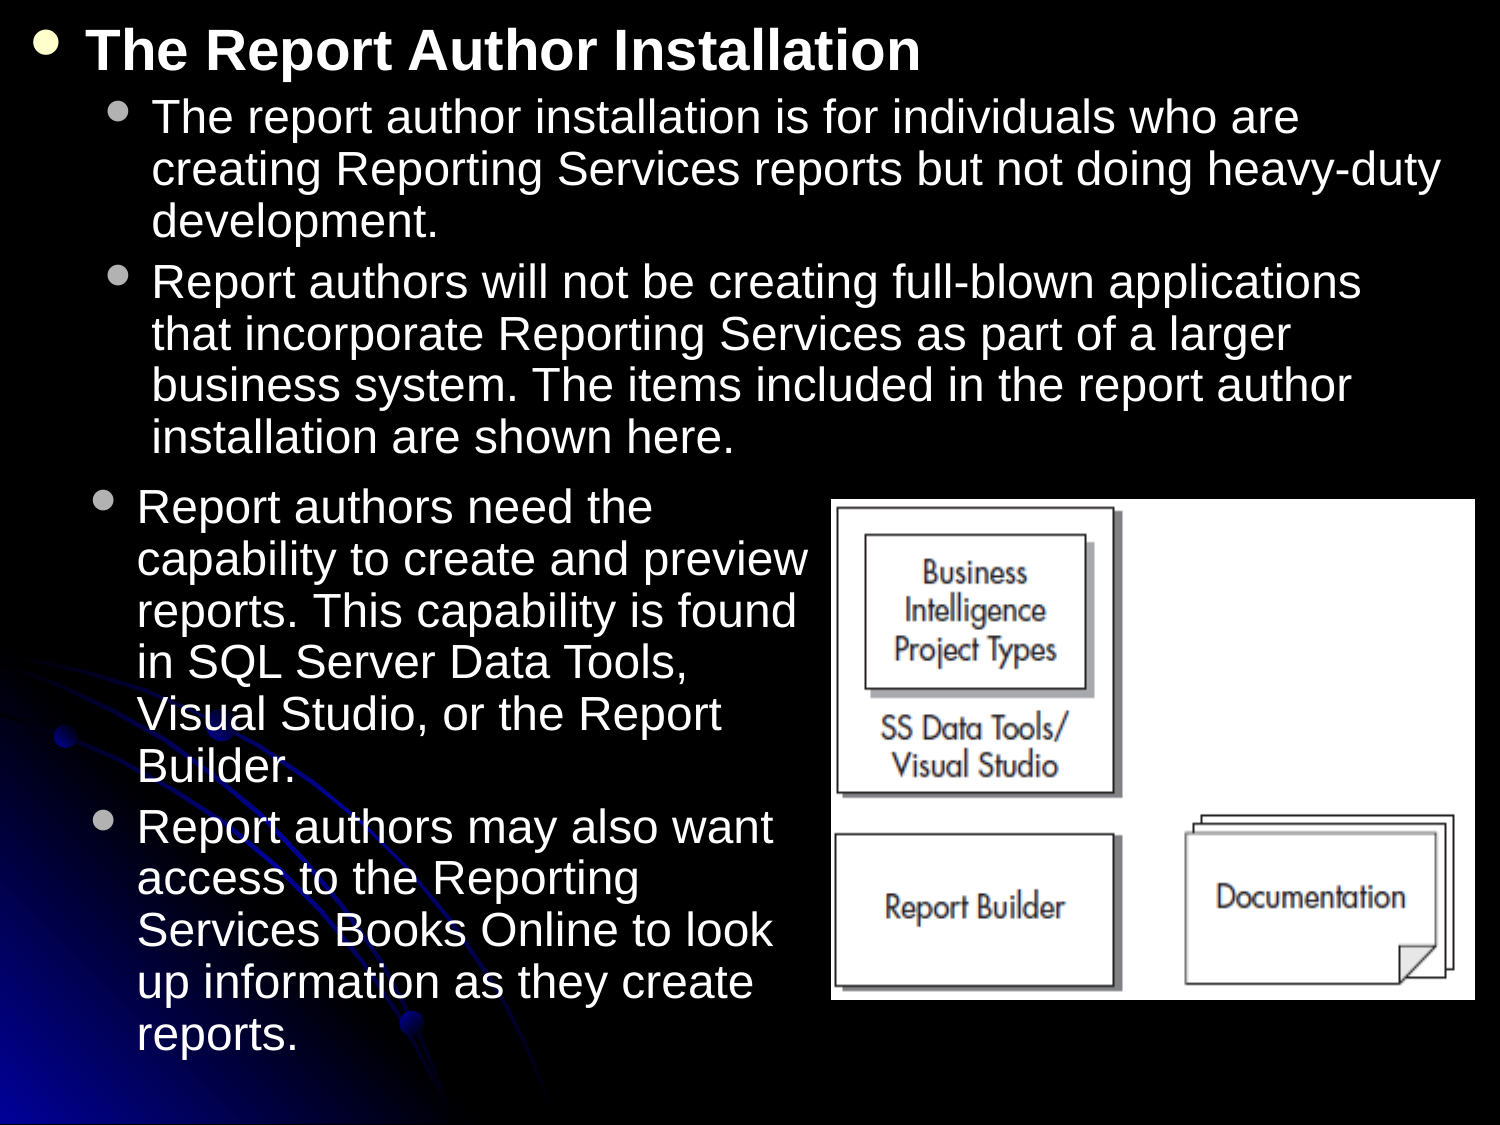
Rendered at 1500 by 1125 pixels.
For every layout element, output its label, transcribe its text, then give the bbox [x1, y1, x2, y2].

text_box Report authors need the capability to create and preview reports. This capability is found in SQL Server Data Tools, Visual Studio, or the Report Builder. Report authors may also want access to the Reporting Services Books Online to look up information as they create reports. [0, 474, 825, 1125]
picture [831, 499, 1476, 1001]
list The Report Author Installation The report author installation is for individuals who are creating Reporting Services reports but not doing heavy-duty development. Report authors will not be creating full-blown applications that incorporate Reporting Services as part of a larger business system. The items included in the report author installation are shown here. [14, 12, 1465, 688]
